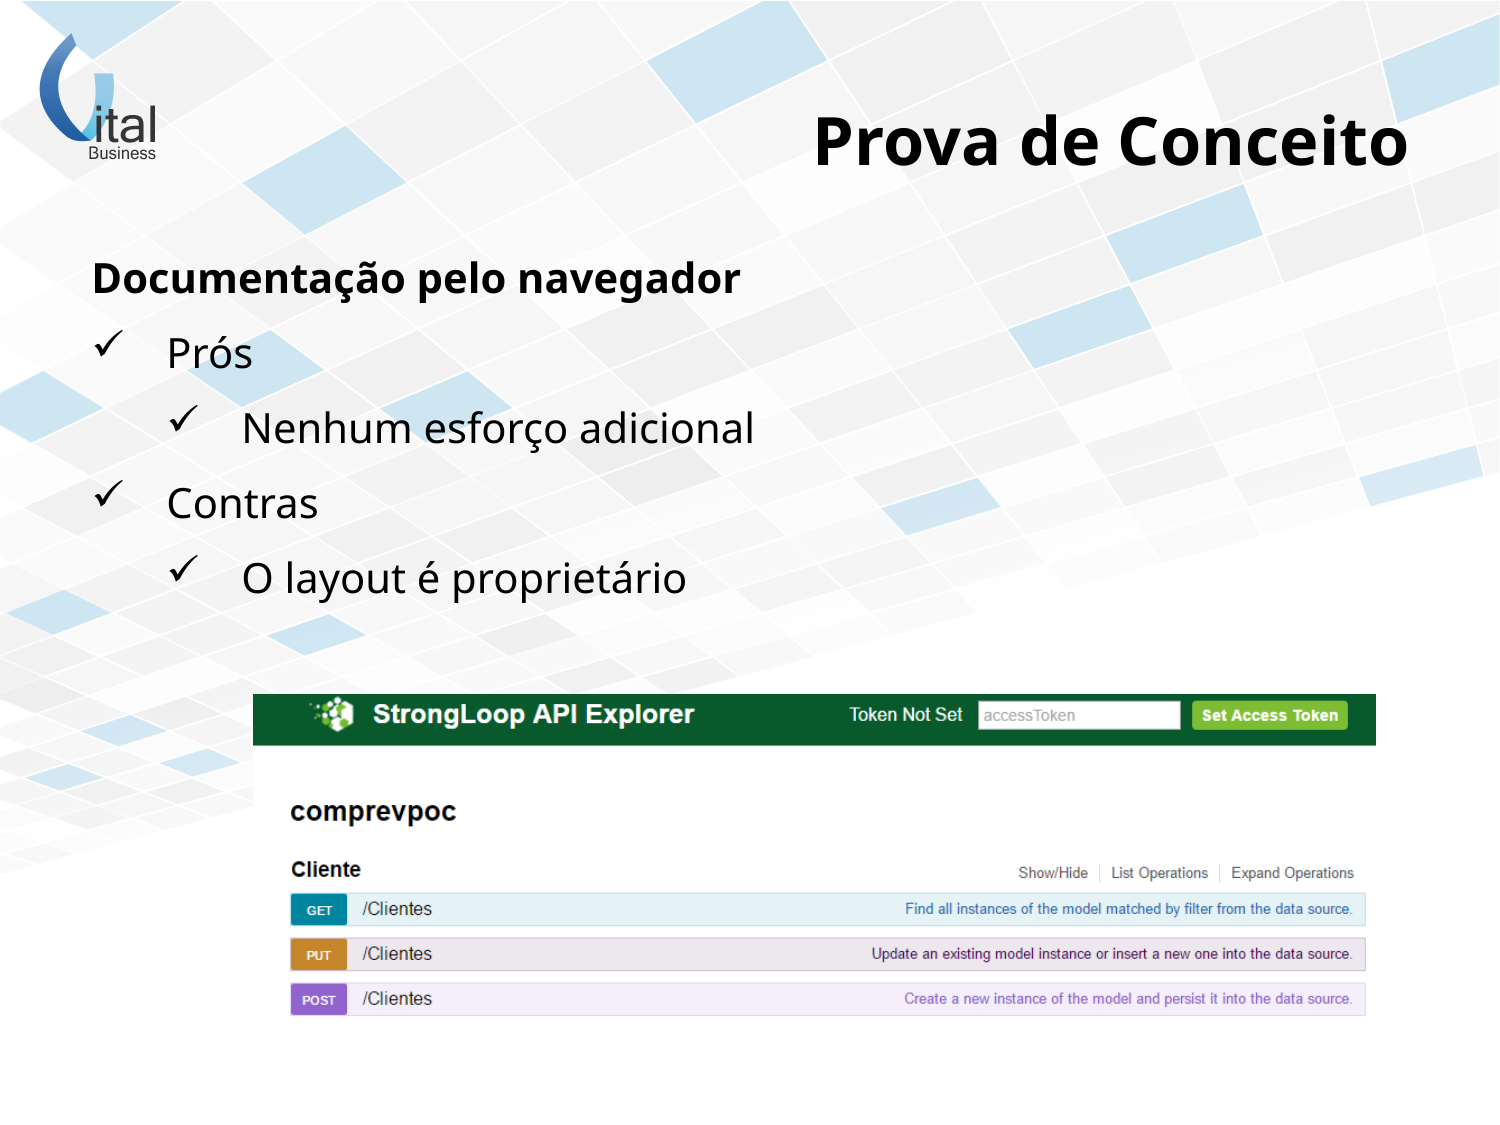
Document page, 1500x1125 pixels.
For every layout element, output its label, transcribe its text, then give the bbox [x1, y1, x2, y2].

text_box Documentação pelo navegador Prós Nenhum esforço adicional Contras O layout é proprietário [76, 219, 1376, 685]
picture [0, 1, 1500, 1124]
title Prova de Conceito [301, 45, 1425, 233]
